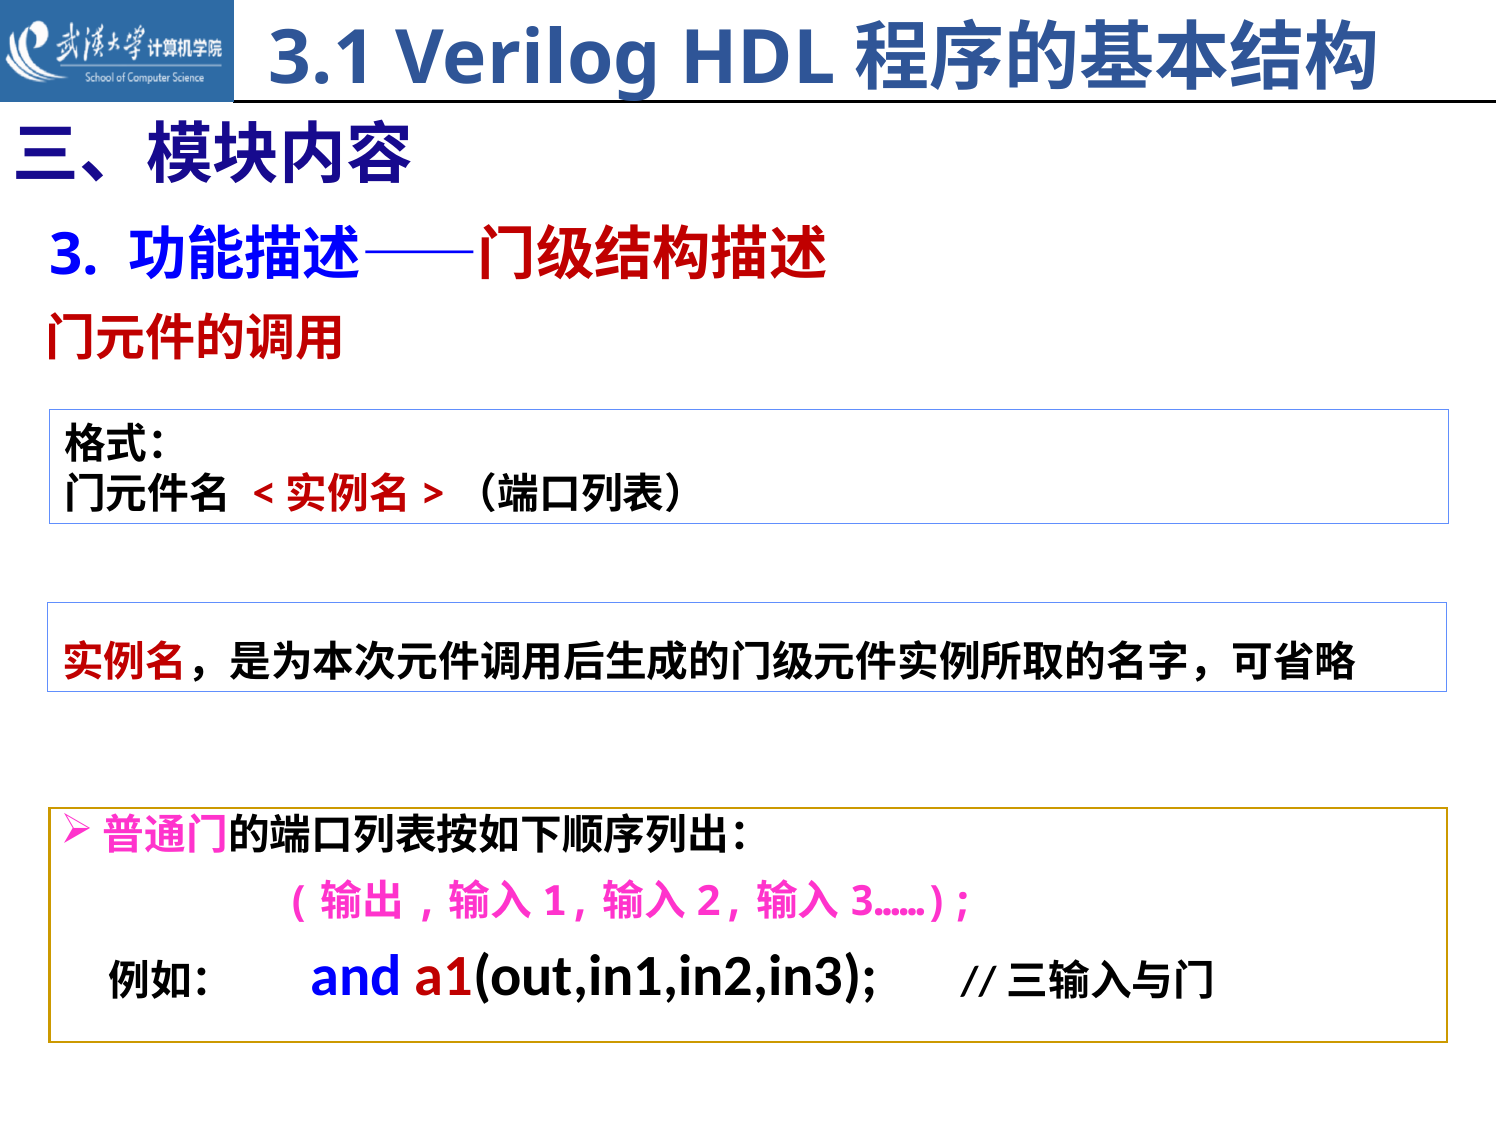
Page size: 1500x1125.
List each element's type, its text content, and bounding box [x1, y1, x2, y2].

picture [0, 0, 234, 102]
text_box 三、模块内容 [0, 103, 729, 199]
text_box 门元件的调用 [34, 314, 398, 372]
text_box 3. 功能描述——门级结构描述 [34, 208, 1295, 294]
text_box 3.1 Verilog HDL程序的基本结构 [254, 102, 1438, 106]
text_box 格式： 门元件名 <实例名>（端口列表） [49, 409, 1449, 524]
text_box 实例名，是为本次元件调用后生成的门级元件实例所取的名字，可省略 [47, 602, 1447, 692]
text_box 普通门的端口列表按如下顺序列出： (输出,输入1,输入2,输入3……); 例如： and a1(out,in1,in2,in3); //三输入与门 [49, 807, 1447, 1043]
text_box 3.1 Verilog HDL程序的基本结构 [254, 0, 1438, 101]
